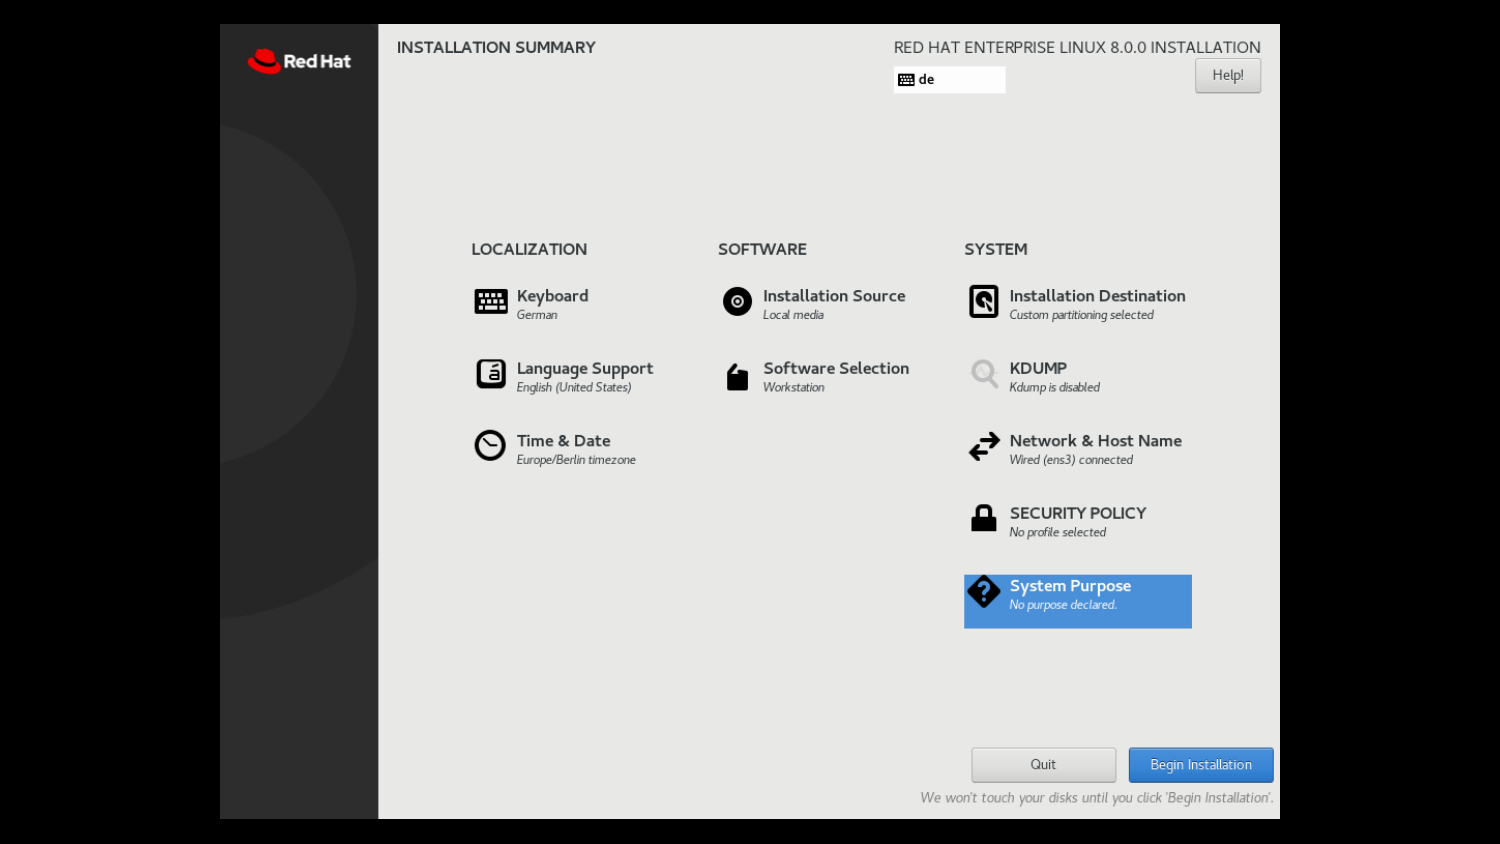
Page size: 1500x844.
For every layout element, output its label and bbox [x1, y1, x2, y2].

picture [220, 24, 1280, 819]
